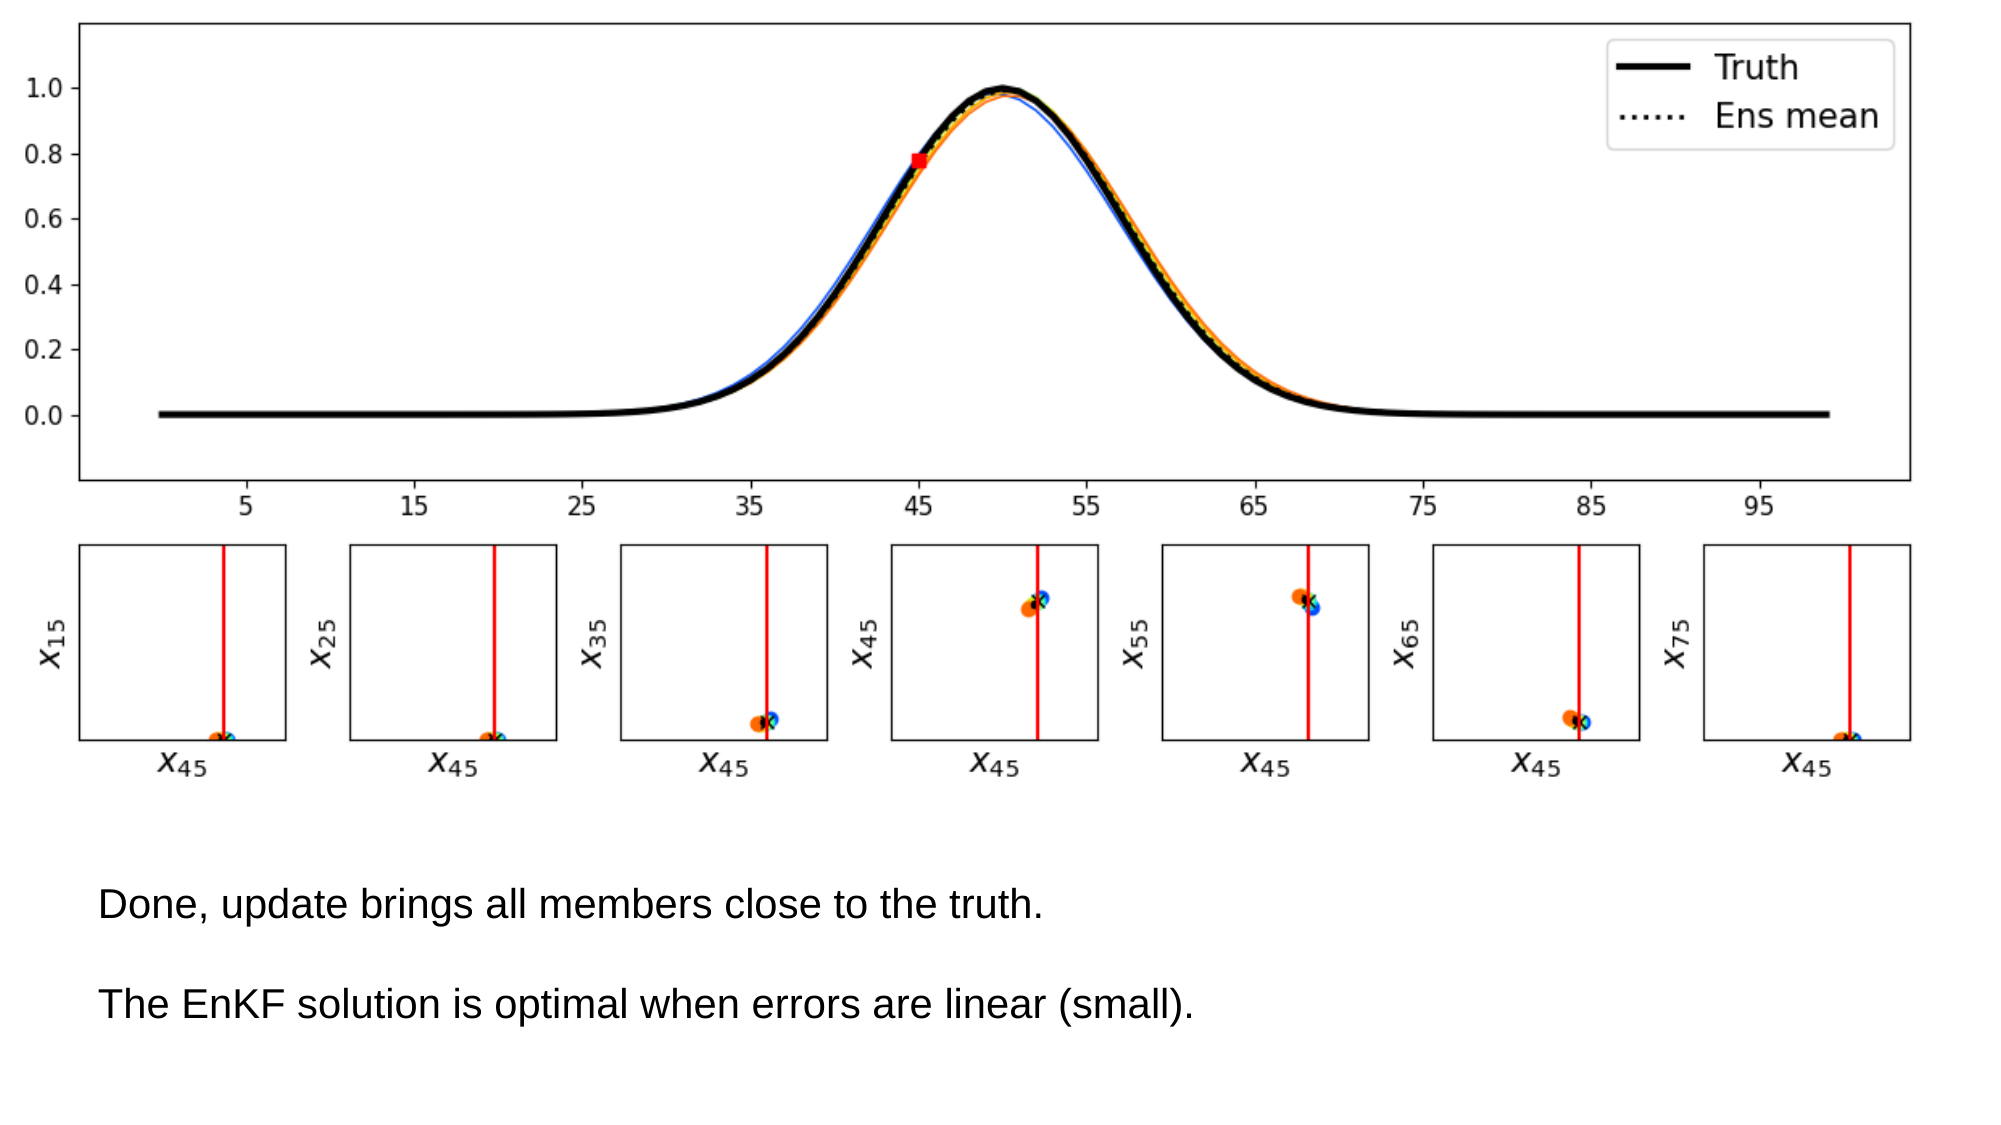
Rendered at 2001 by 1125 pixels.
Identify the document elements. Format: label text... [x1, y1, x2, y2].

picture [0, 0, 1934, 806]
text_box Done, update brings all members close to the truth. The EnKF solution is optimal when errors are linear (small). [77, 856, 1581, 1105]
